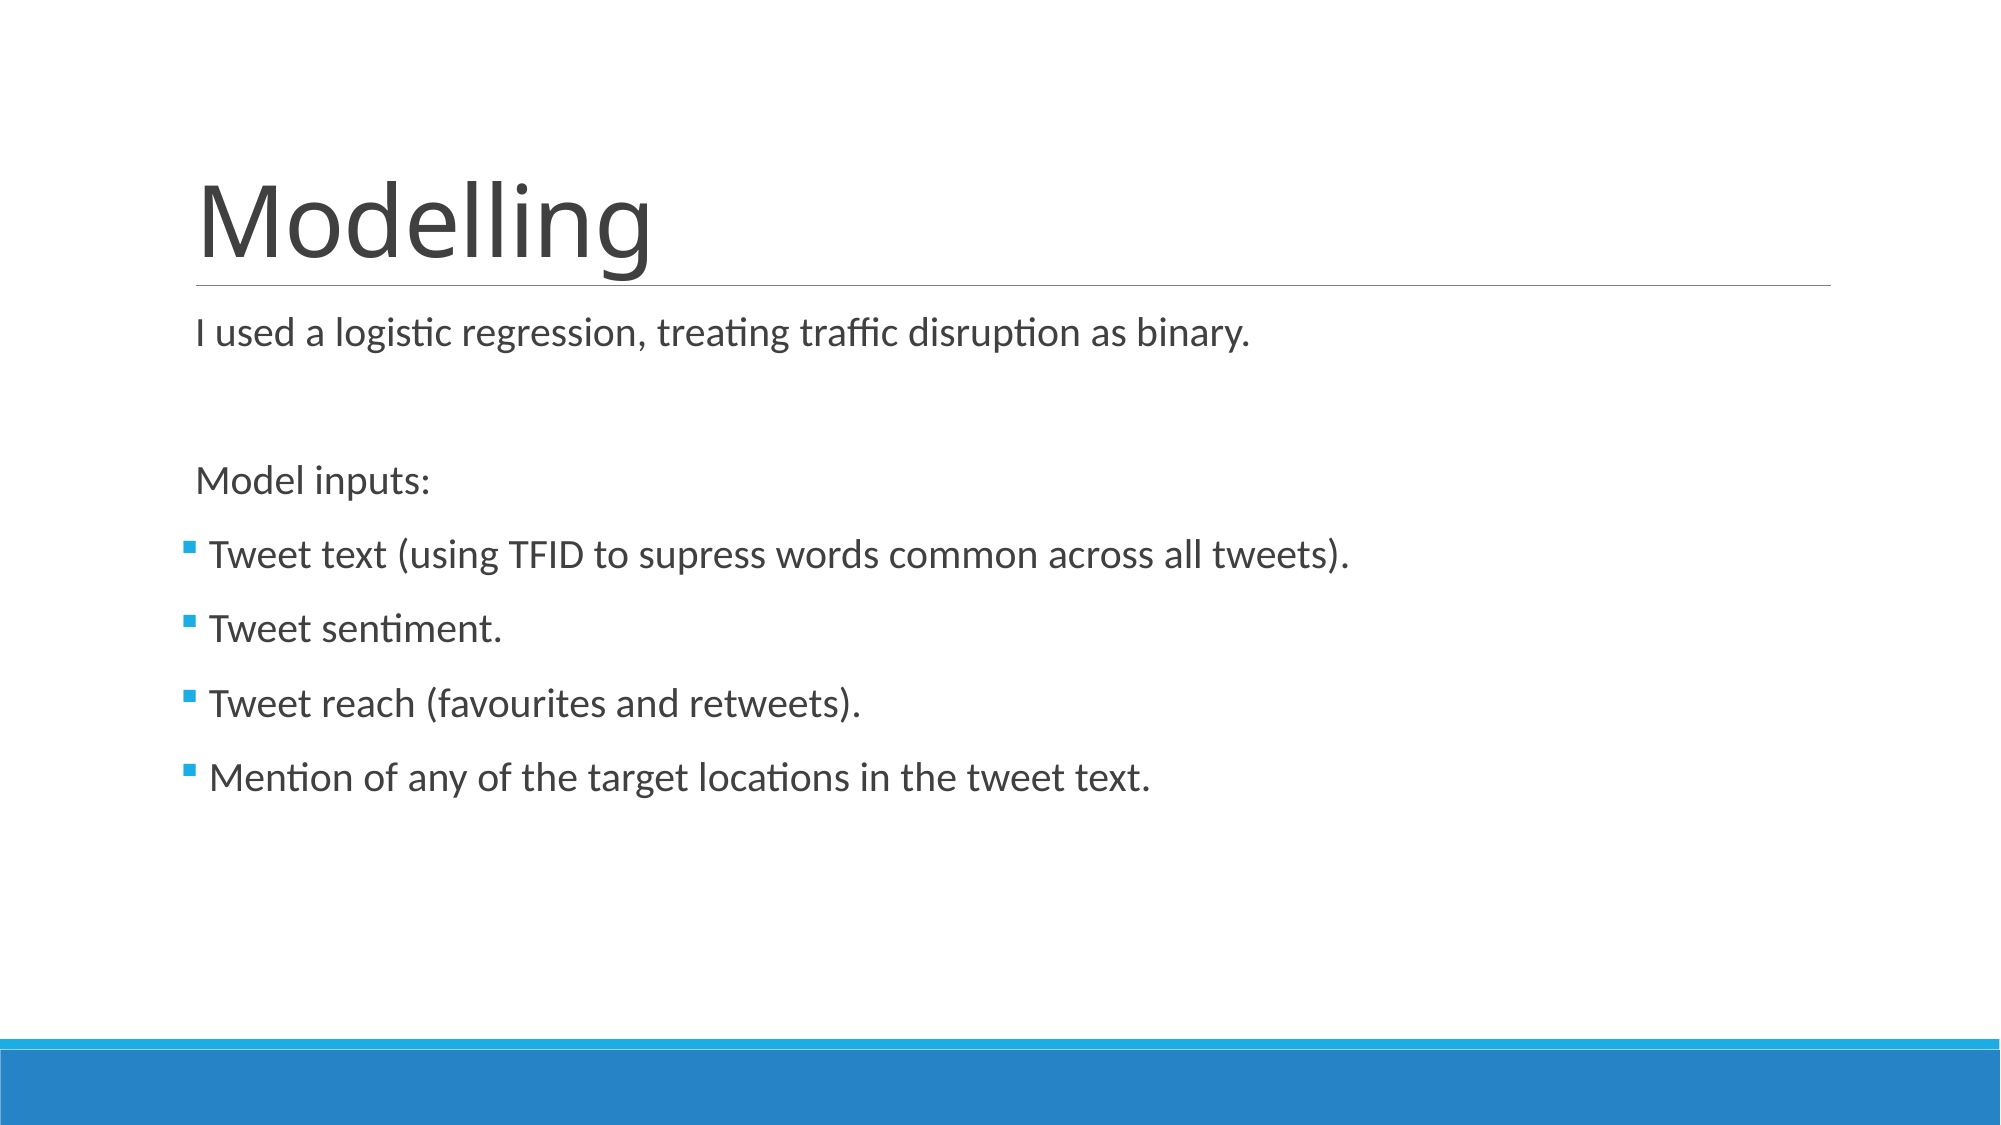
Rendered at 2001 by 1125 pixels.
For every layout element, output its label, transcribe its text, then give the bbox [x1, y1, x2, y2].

list I used a logistic regression, treating traffic disruption as binary. Model inputs: Tweet text (using TFID to supress words common across all tweets). Tweet sentiment. Tweet reach (favourites and retweets). Mention of any of the target locations in the tweet text. [180, 302, 1830, 963]
title Modelling [180, 47, 1830, 285]
